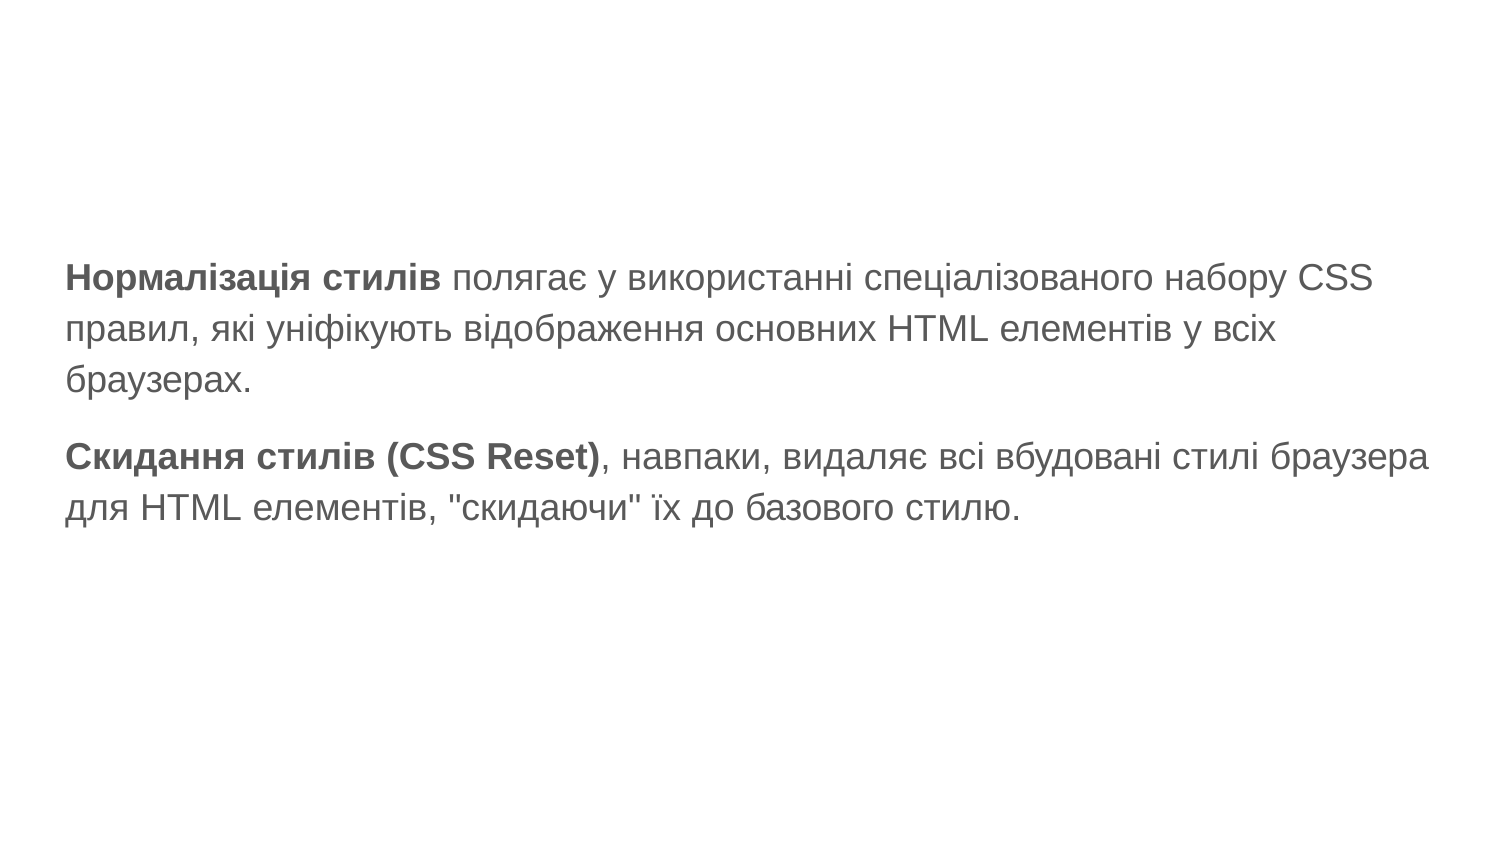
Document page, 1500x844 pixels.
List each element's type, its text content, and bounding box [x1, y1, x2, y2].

text_box Нормалізація стилів полягає у використанні спеціалізованого набору CSS правил, які уніфікують відображення основних HTML елементів у всіх браузерах. Скидання стилів (CSS Reset), навпаки, видаляє всі вбудовані стилі браузера для HTML елементів, "скидаючи" їх до базового стилю. [63, 244, 1436, 528]
